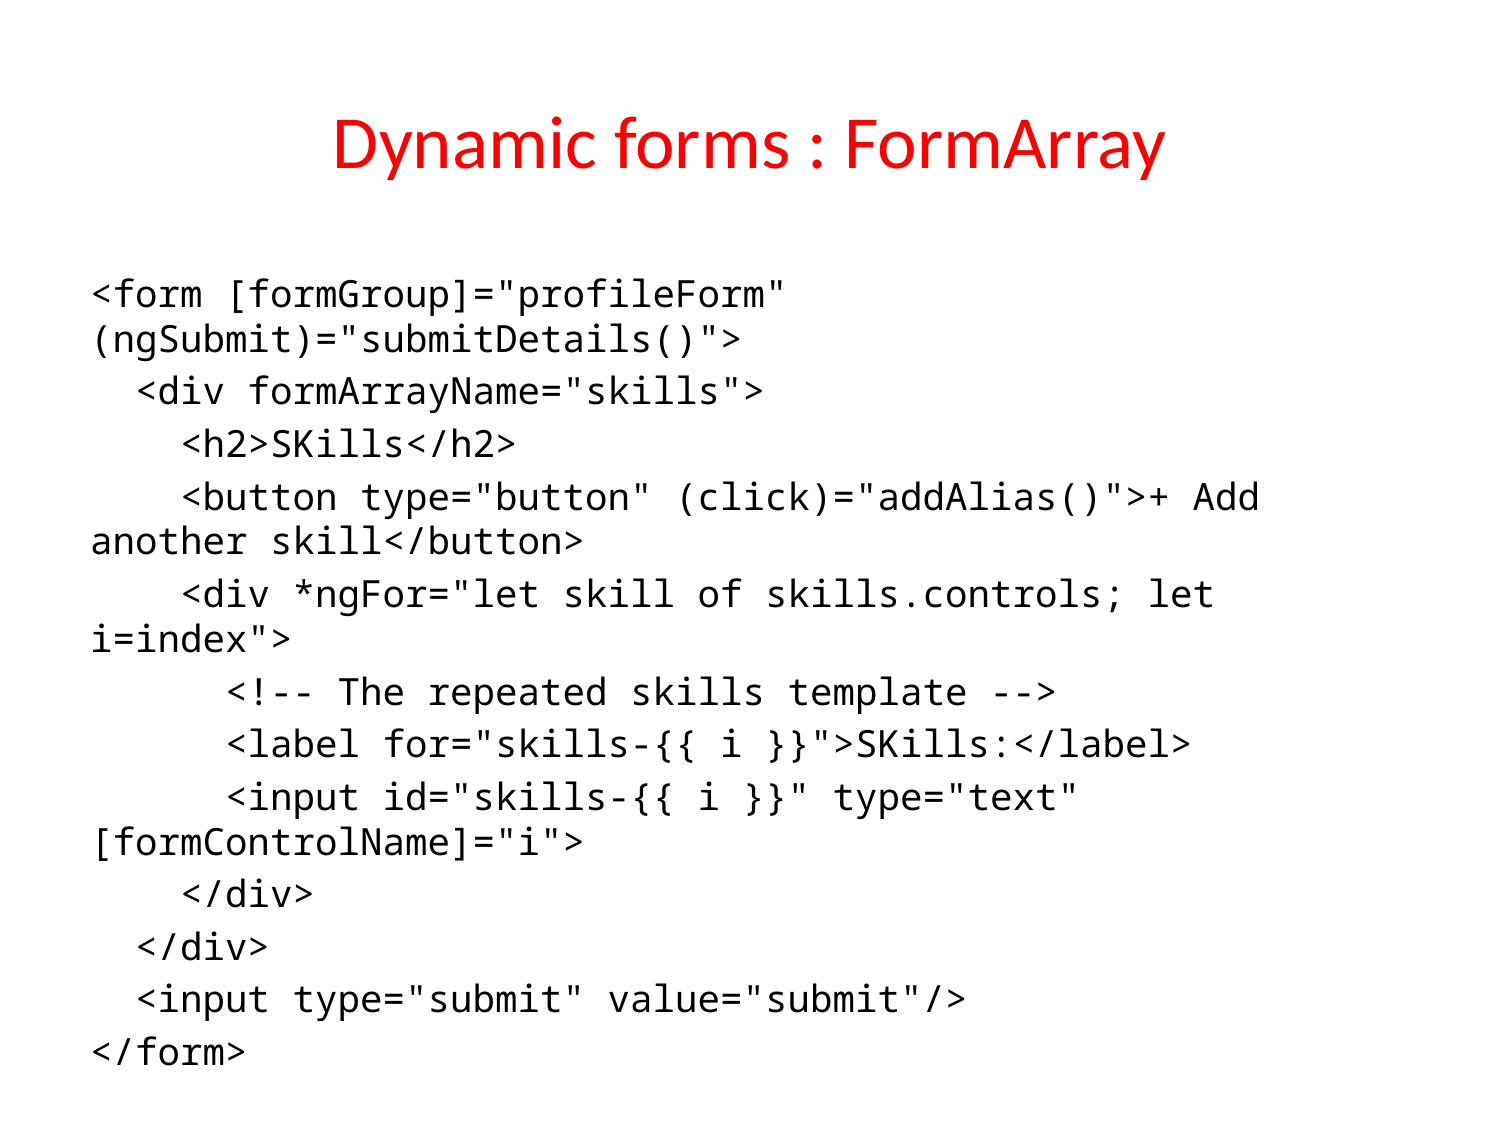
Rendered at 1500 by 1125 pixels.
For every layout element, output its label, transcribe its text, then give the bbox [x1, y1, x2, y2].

list <form [formGroup]="profileForm" (ngSubmit)="submitDetails()"> <div formArrayName="skills"> <h2>SKills</h2> <button type="button" (click)="addAlias()">+ Add another skill</button> <div *ngFor="let skill of skills.controls; let i=index"> <!-- The repeated skills template --> <label for="skills-{{ i }}">SKills:</label> <input id="skills-{{ i }}" type="text" [formControlName]="i"> </div> </div> <input type="submit" value="submit"/> </form> [75, 262, 1425, 1005]
title Dynamic forms : FormArray [75, 45, 1425, 233]
